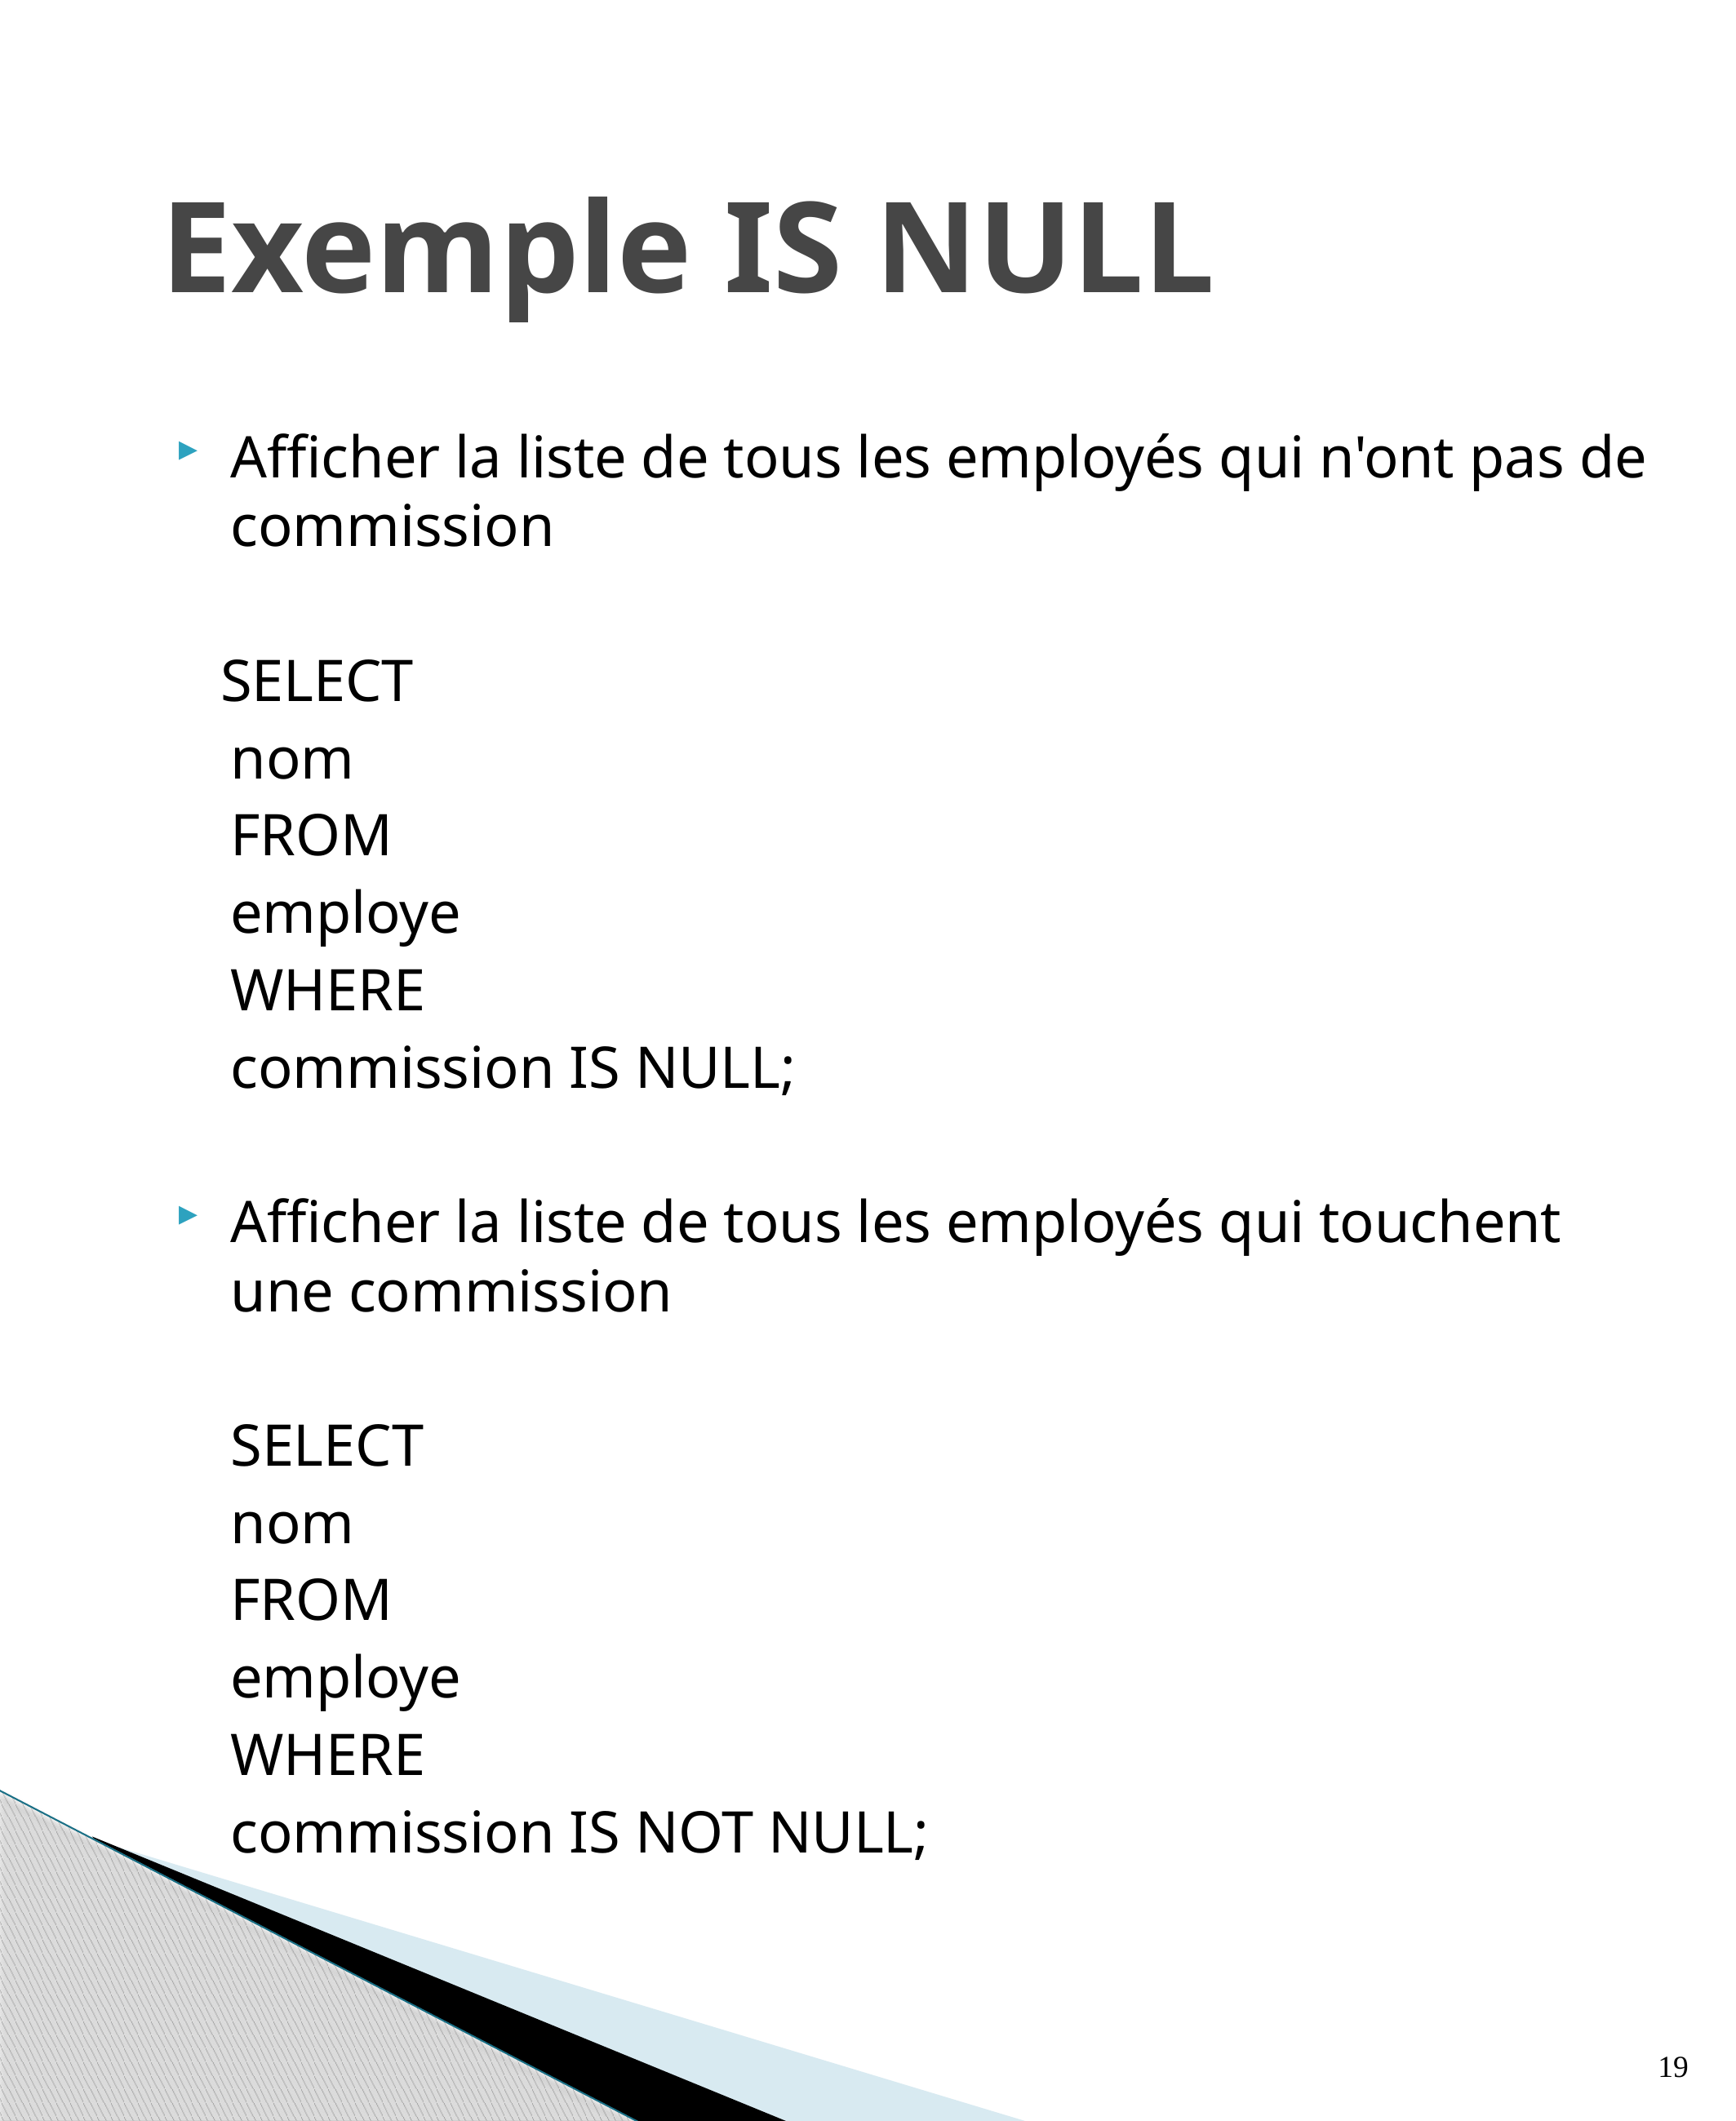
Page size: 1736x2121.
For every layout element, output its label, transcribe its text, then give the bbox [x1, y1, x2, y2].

list Afficher la liste de tous les employés qui n'ont pas de commission SELECT nom FROM employe WHERE commission IS NULL; Afficher la liste de tous les employés qui touchent une commission SELECT nom FROM employe WHERE commission IS NOT NULL; [130, 409, 1678, 1886]
title Exemple IS NULL [139, 91, 1614, 393]
slide_number 19 [1600, 1981, 1711, 2095]
